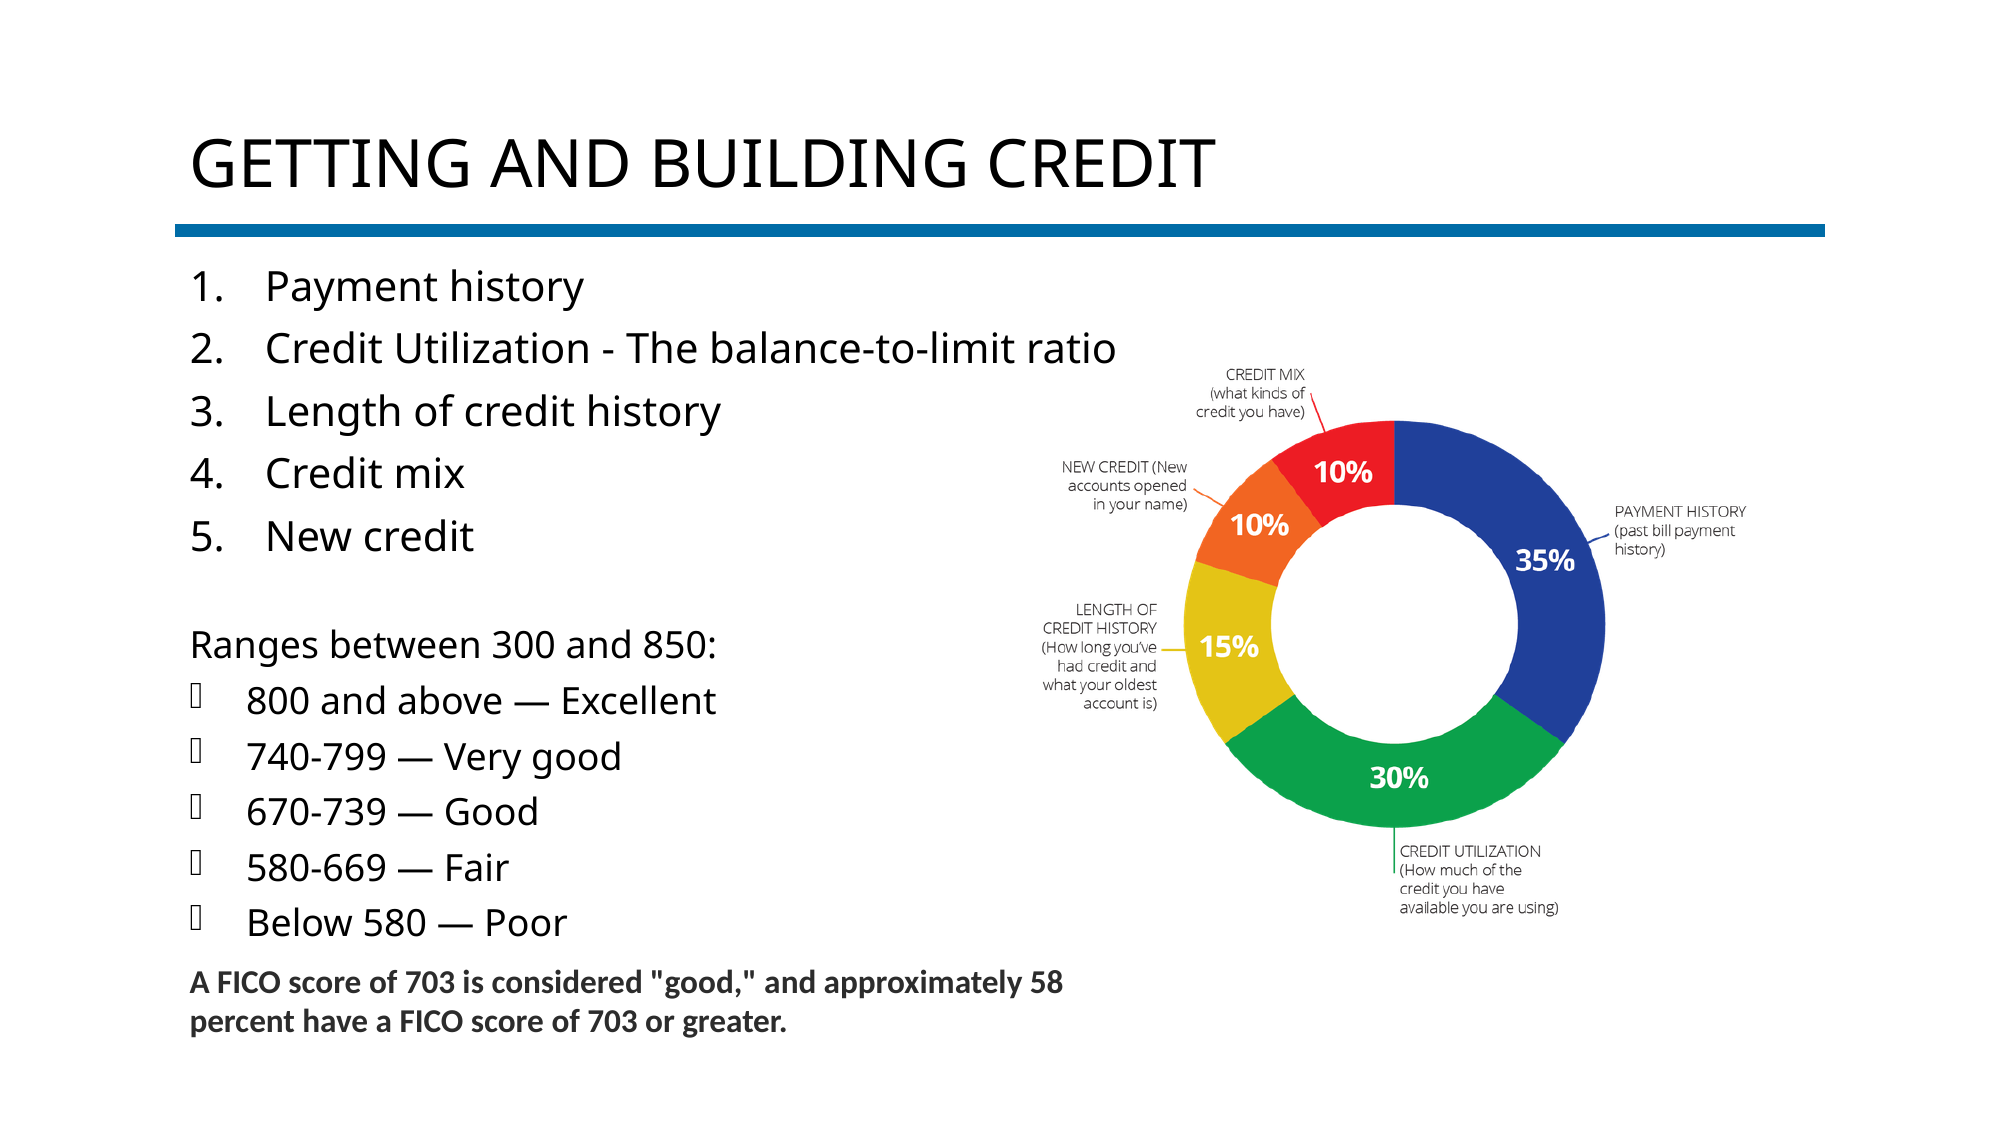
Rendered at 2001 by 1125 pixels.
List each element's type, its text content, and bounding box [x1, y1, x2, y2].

list Payment history Credit Utilization - The balance-to-limit ratio Length of credit history Credit mix New credit [174, 251, 1806, 745]
picture [1032, 297, 1756, 999]
title Getting and Building Credit [174, 96, 1698, 235]
text_box Ranges between 300 and 850: 800 and above — Excellent 740-799 — Very good 670-739 — Good 580-669 — Fair Below 580 — Poor A FICO score of 703 is considered "good," and approximately 58 percent have a FICO score of 703 or greater. [174, 619, 1184, 1047]
